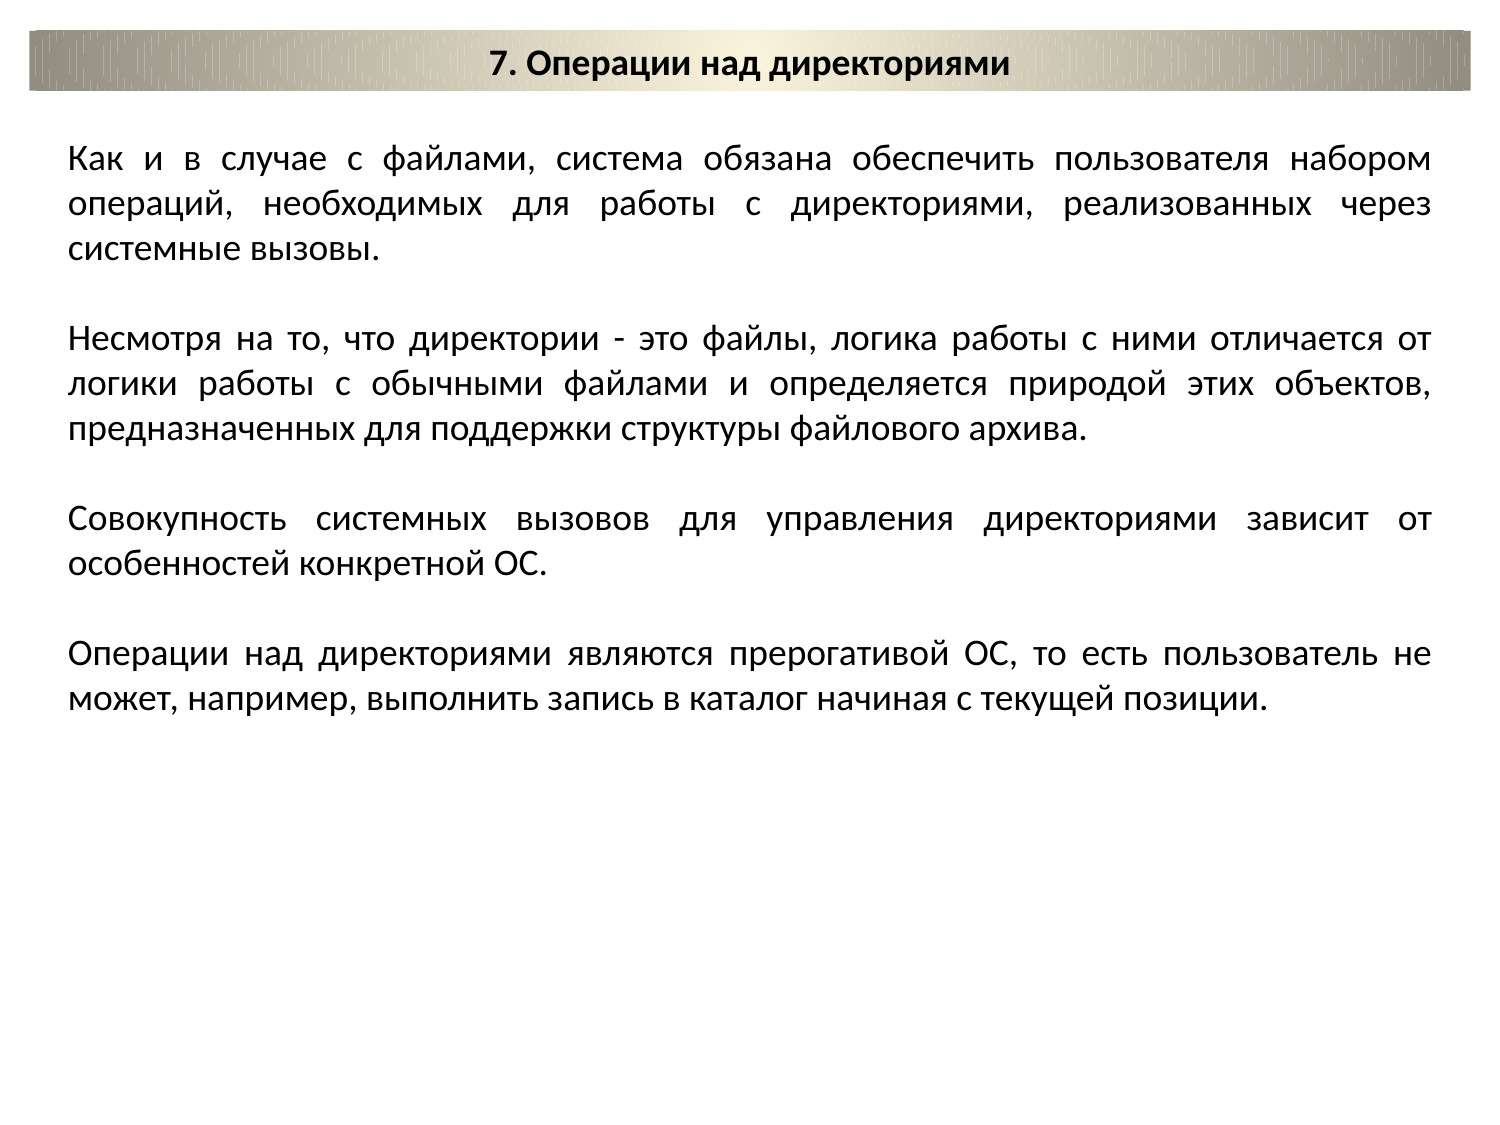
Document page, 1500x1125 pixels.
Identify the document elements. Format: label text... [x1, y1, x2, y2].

text_box 7. Операции над директориями [29, 30, 1471, 91]
text_box Как и в случае с файлами, система обязана обеспечить пользователя набором операций, необходимых для работы с директориями, реализованных через системные вызовы. Несмотря на то, что директории - это файлы, логика работы с ними отличается от логики работы с обычными файлами и определяется природой этих объектов, предназначенных для поддержки структуры файлового архива. Совокупность системных вызовов для управления директориями зависит от особенностей конкретной ОС. Операции над директориями являются прерогативой ОС, то есть пользователь не может, например, выполнить запись в каталог начиная с текущей позиции. [53, 125, 1448, 726]
